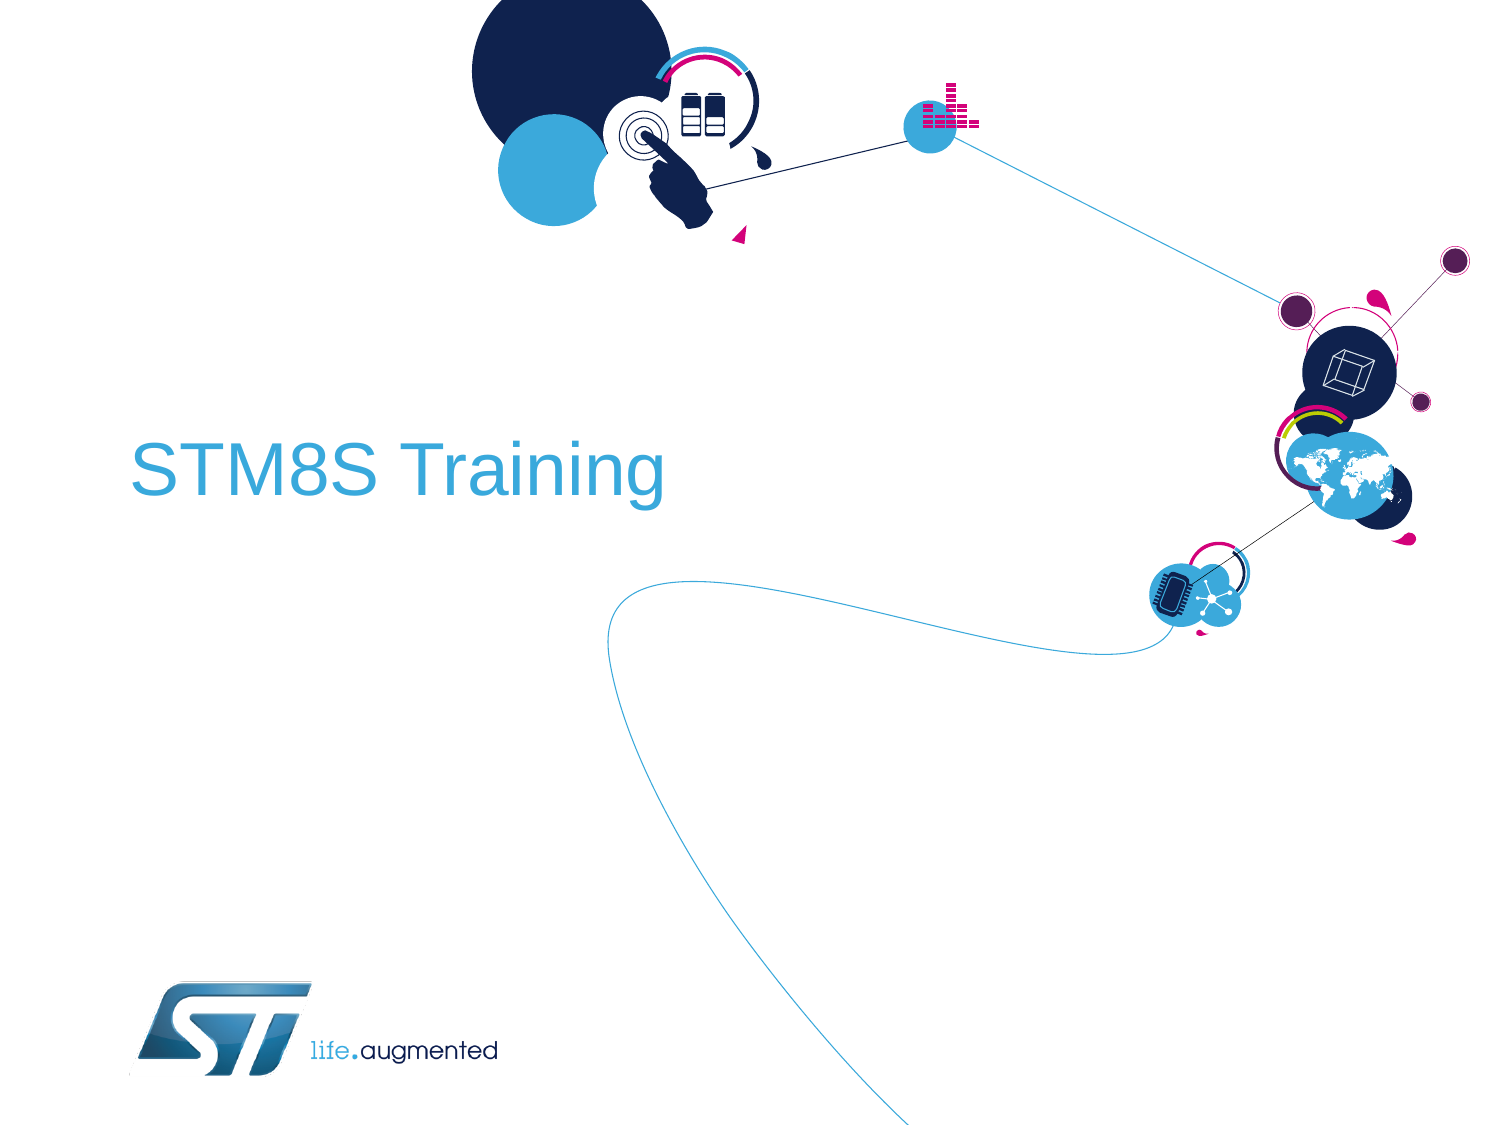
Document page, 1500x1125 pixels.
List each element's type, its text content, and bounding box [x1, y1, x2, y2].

title STM8S Training [115, 276, 1390, 518]
picture [112, 964, 514, 1094]
